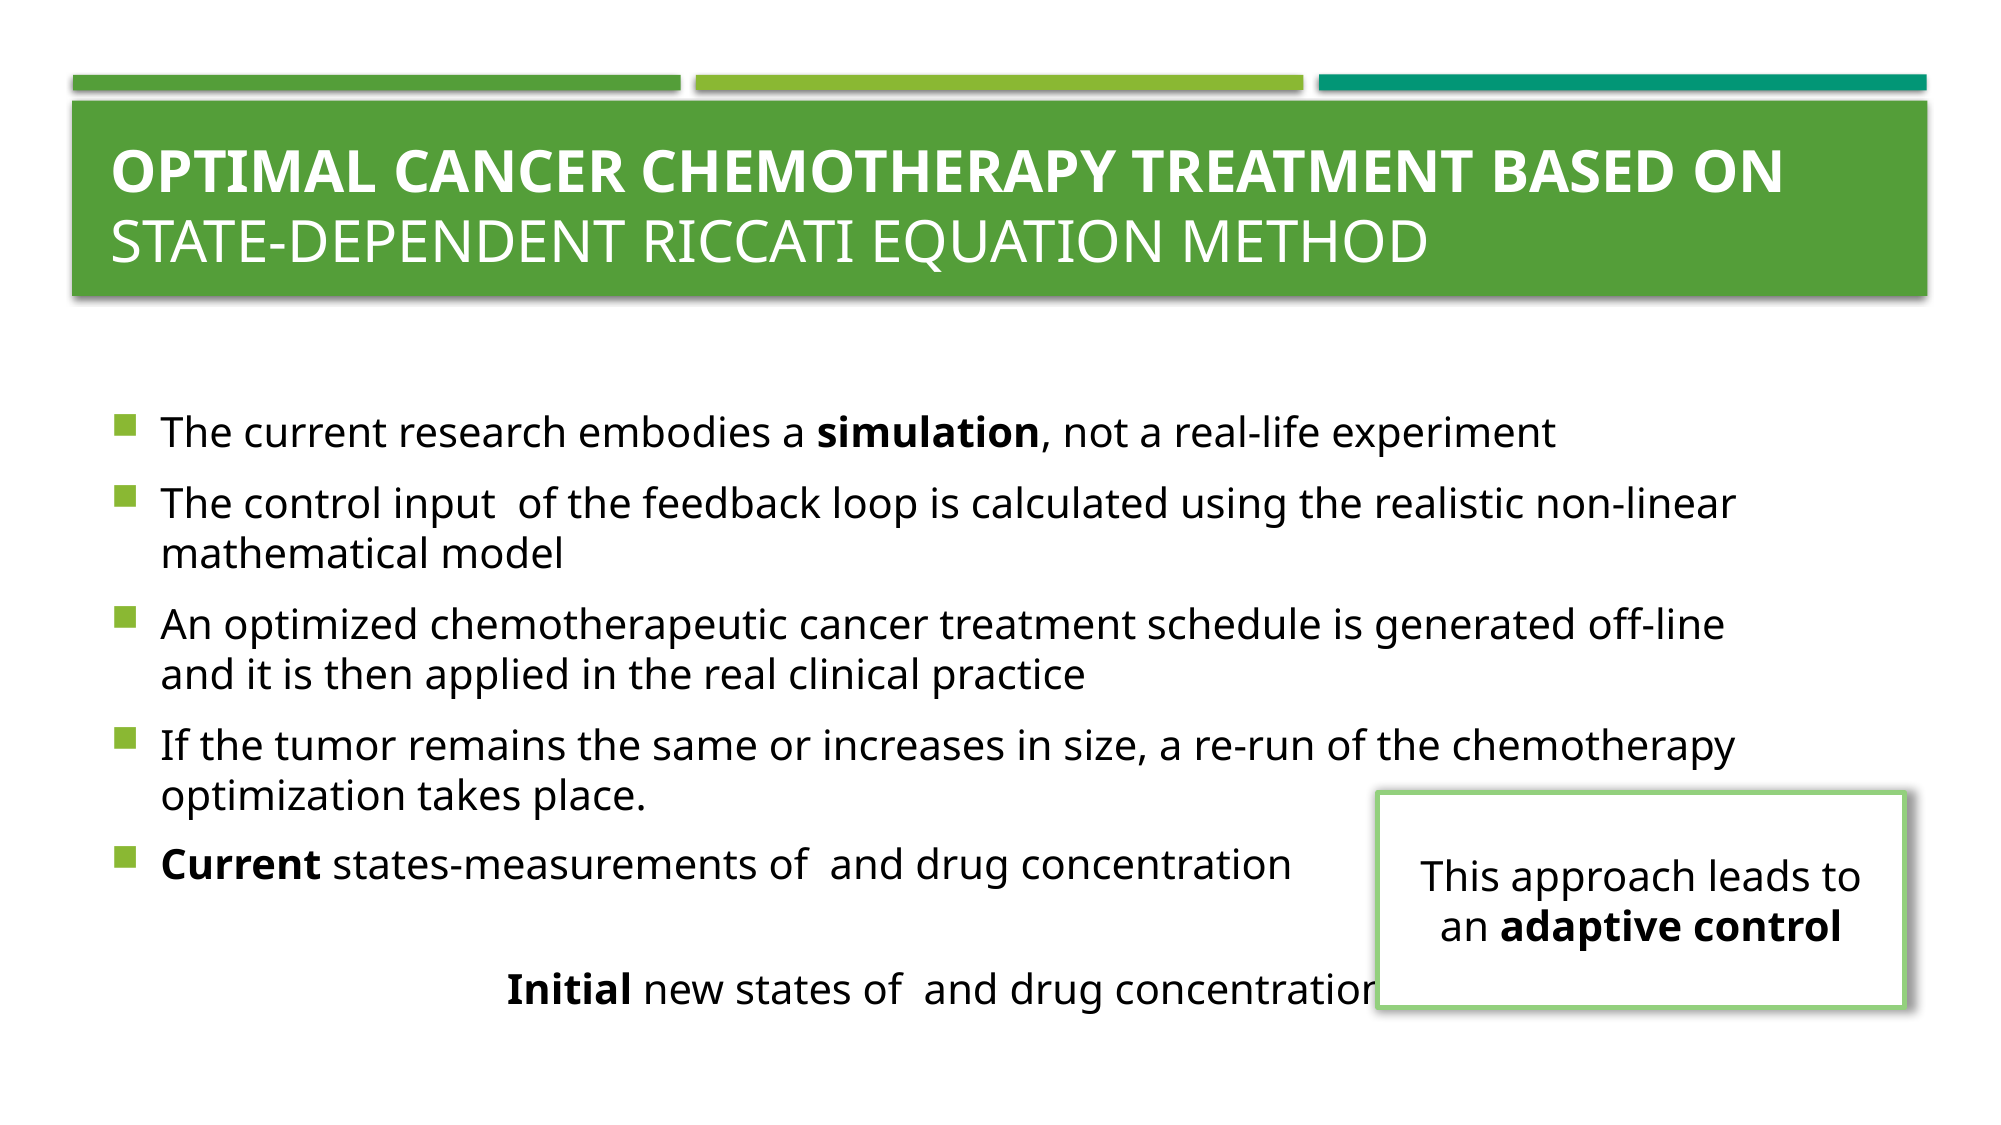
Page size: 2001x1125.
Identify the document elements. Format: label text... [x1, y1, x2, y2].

text_box This approach leads to an adaptive control [1377, 792, 1905, 1008]
title OPTIMAL CANCER CHEMOTHERAPY TREATMENT BASED ON STATE-DEPENDENT RICCATI EQUATION METHOD [95, 115, 1905, 282]
